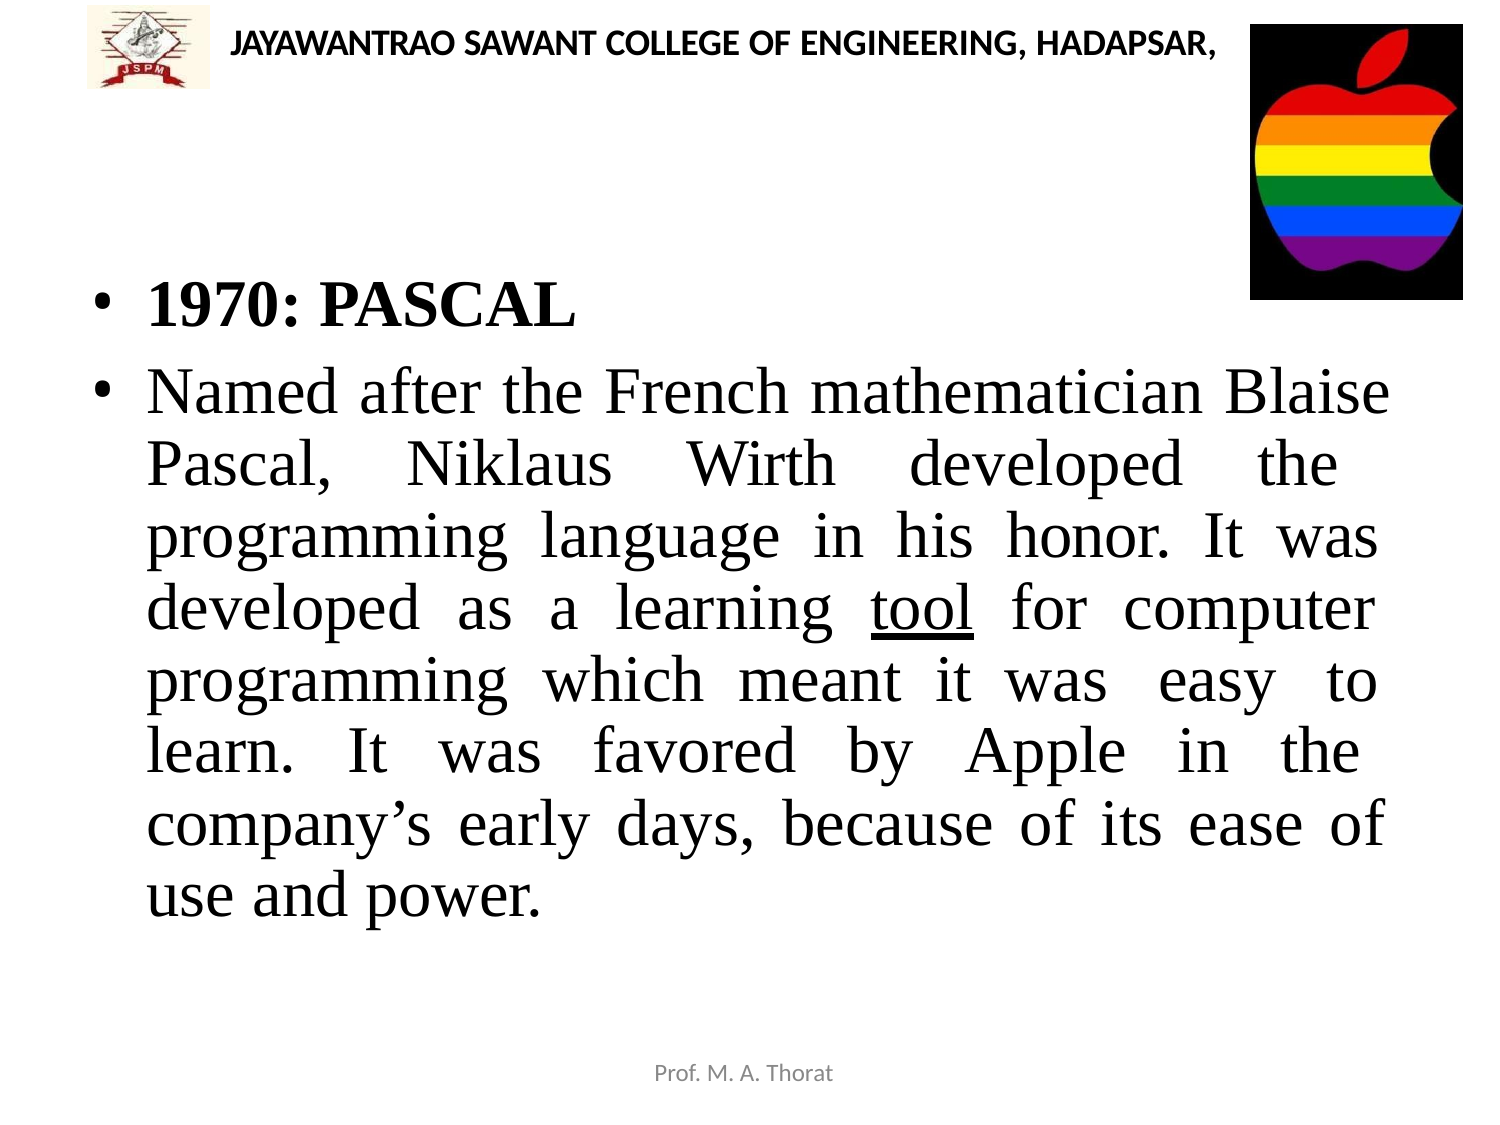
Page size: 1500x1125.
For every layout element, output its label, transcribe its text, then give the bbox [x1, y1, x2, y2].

picture [87, 5, 210, 89]
footer Prof. M. A. Thorat [652, 1060, 848, 1090]
picture [1249, 24, 1463, 301]
text_box JAYAWANTRAO SAWANT COLLEGE OF ENGINEERING, HADAPSAR, [228, 15, 1237, 63]
text_box 1970: PASCAL Named after the French mathematician Blaise Pascal, Niklaus Wirth developed the programming language in his honor. It was developed as a learning tool for computer programming which meant it was easy to learn. It was favored by Apple in the company’s early days, because of its ease of use and power. [87, 249, 1413, 932]
